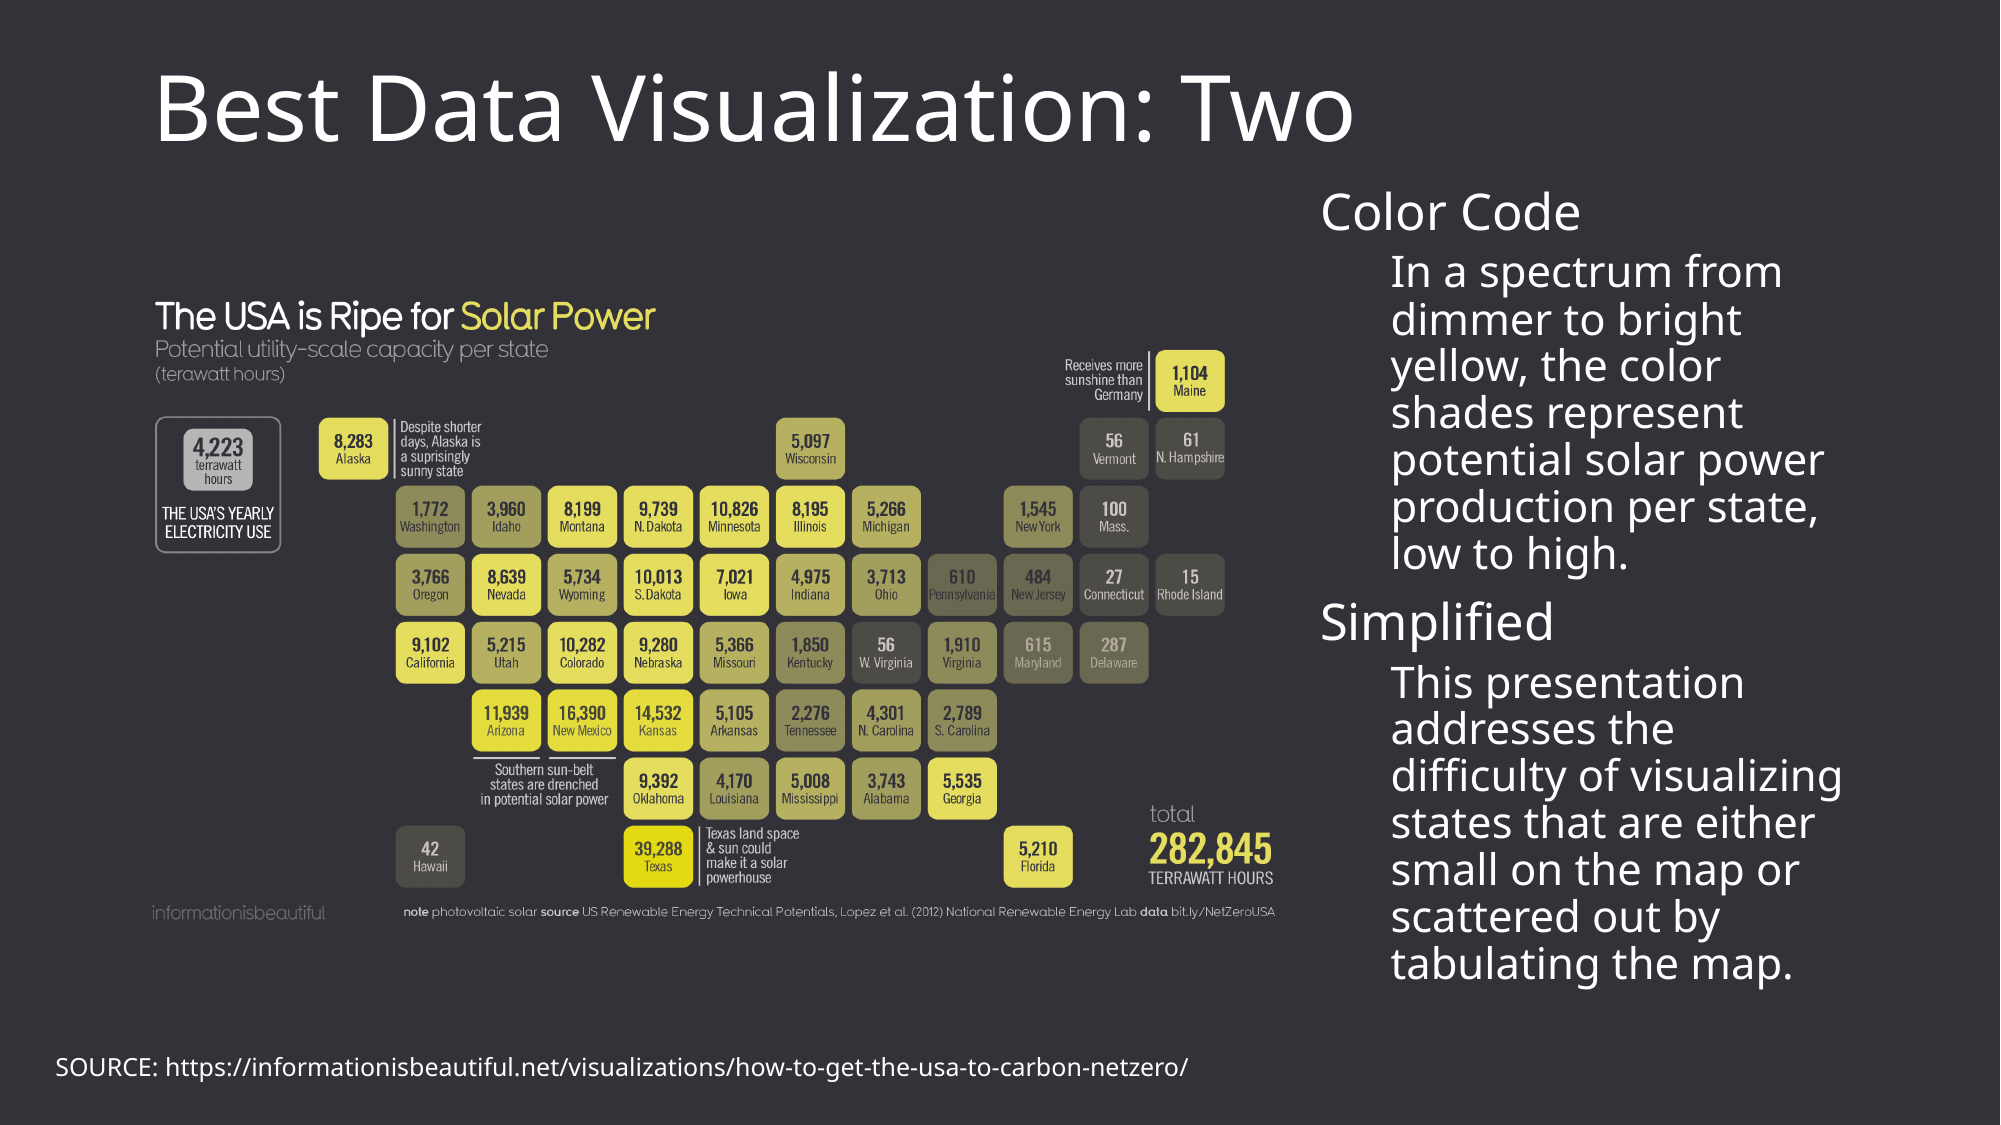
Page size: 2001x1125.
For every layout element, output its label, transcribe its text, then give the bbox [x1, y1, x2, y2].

text_box SOURCE: https://informationisbeautiful.net/visualizations/how-to-get-the-usa-to-carbon-netzero/ [40, 1044, 1519, 1090]
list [137, 285, 1306, 938]
list Color Code In a spectrum from dimmer to bright yellow, the color shades represent potential solar power production per state, low to high. Simplified This presentation addresses the difficulty of visualizing states that are either small on the map or scattered out by tabulating the map. [1305, 180, 1863, 1014]
title Best Data Visualization: Two [137, 44, 1863, 180]
